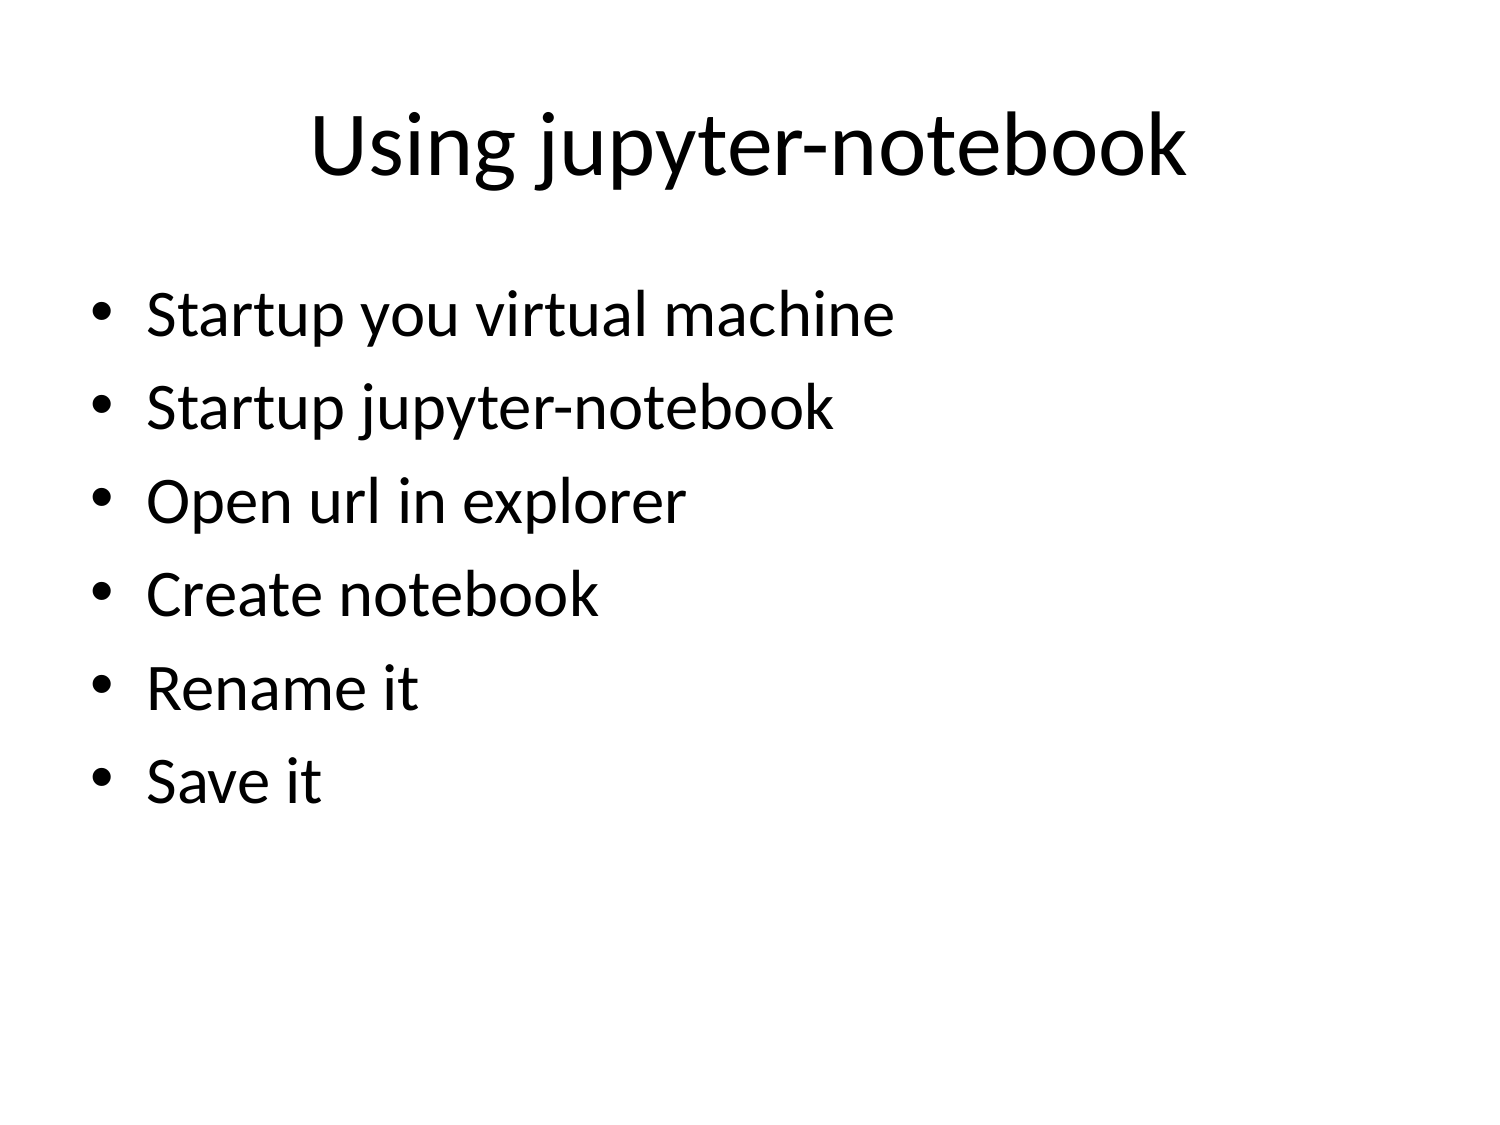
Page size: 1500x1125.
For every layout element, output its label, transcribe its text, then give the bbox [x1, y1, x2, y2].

title Using jupyter-notebook [75, 45, 1425, 233]
list Startup you virtual machine Startup jupyter-notebook Open url in explorer Create notebook Rename it Save it [75, 262, 1425, 1005]
